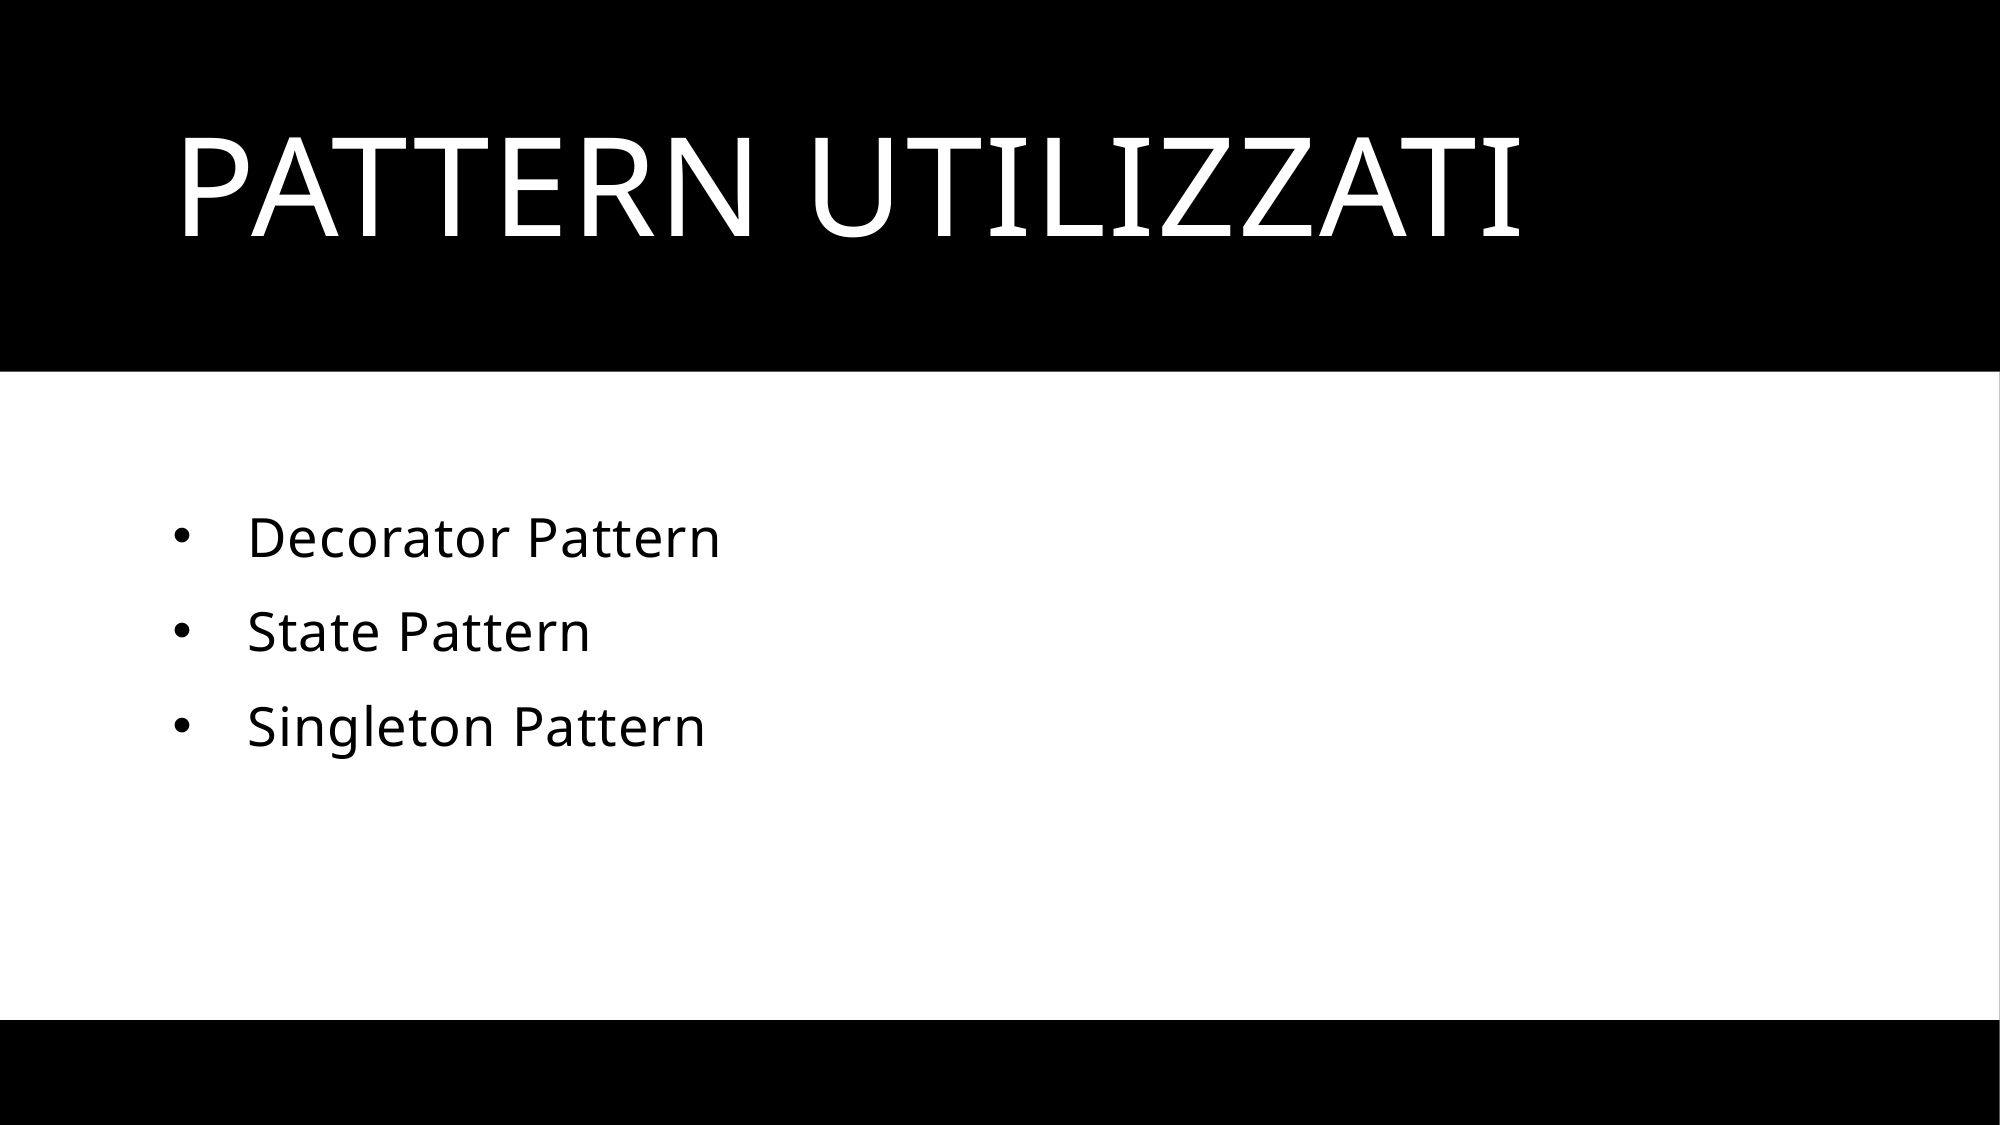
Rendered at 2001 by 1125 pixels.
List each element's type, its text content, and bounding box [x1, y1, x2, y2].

list Decorator Pattern State Pattern Singleton Pattern [157, 494, 1842, 959]
text_box [0, 370, 2000, 1021]
title Pattern utilizzati [157, 52, 1842, 332]
text_box [0, 0, 2000, 370]
text_box [0, 1021, 2000, 1125]
